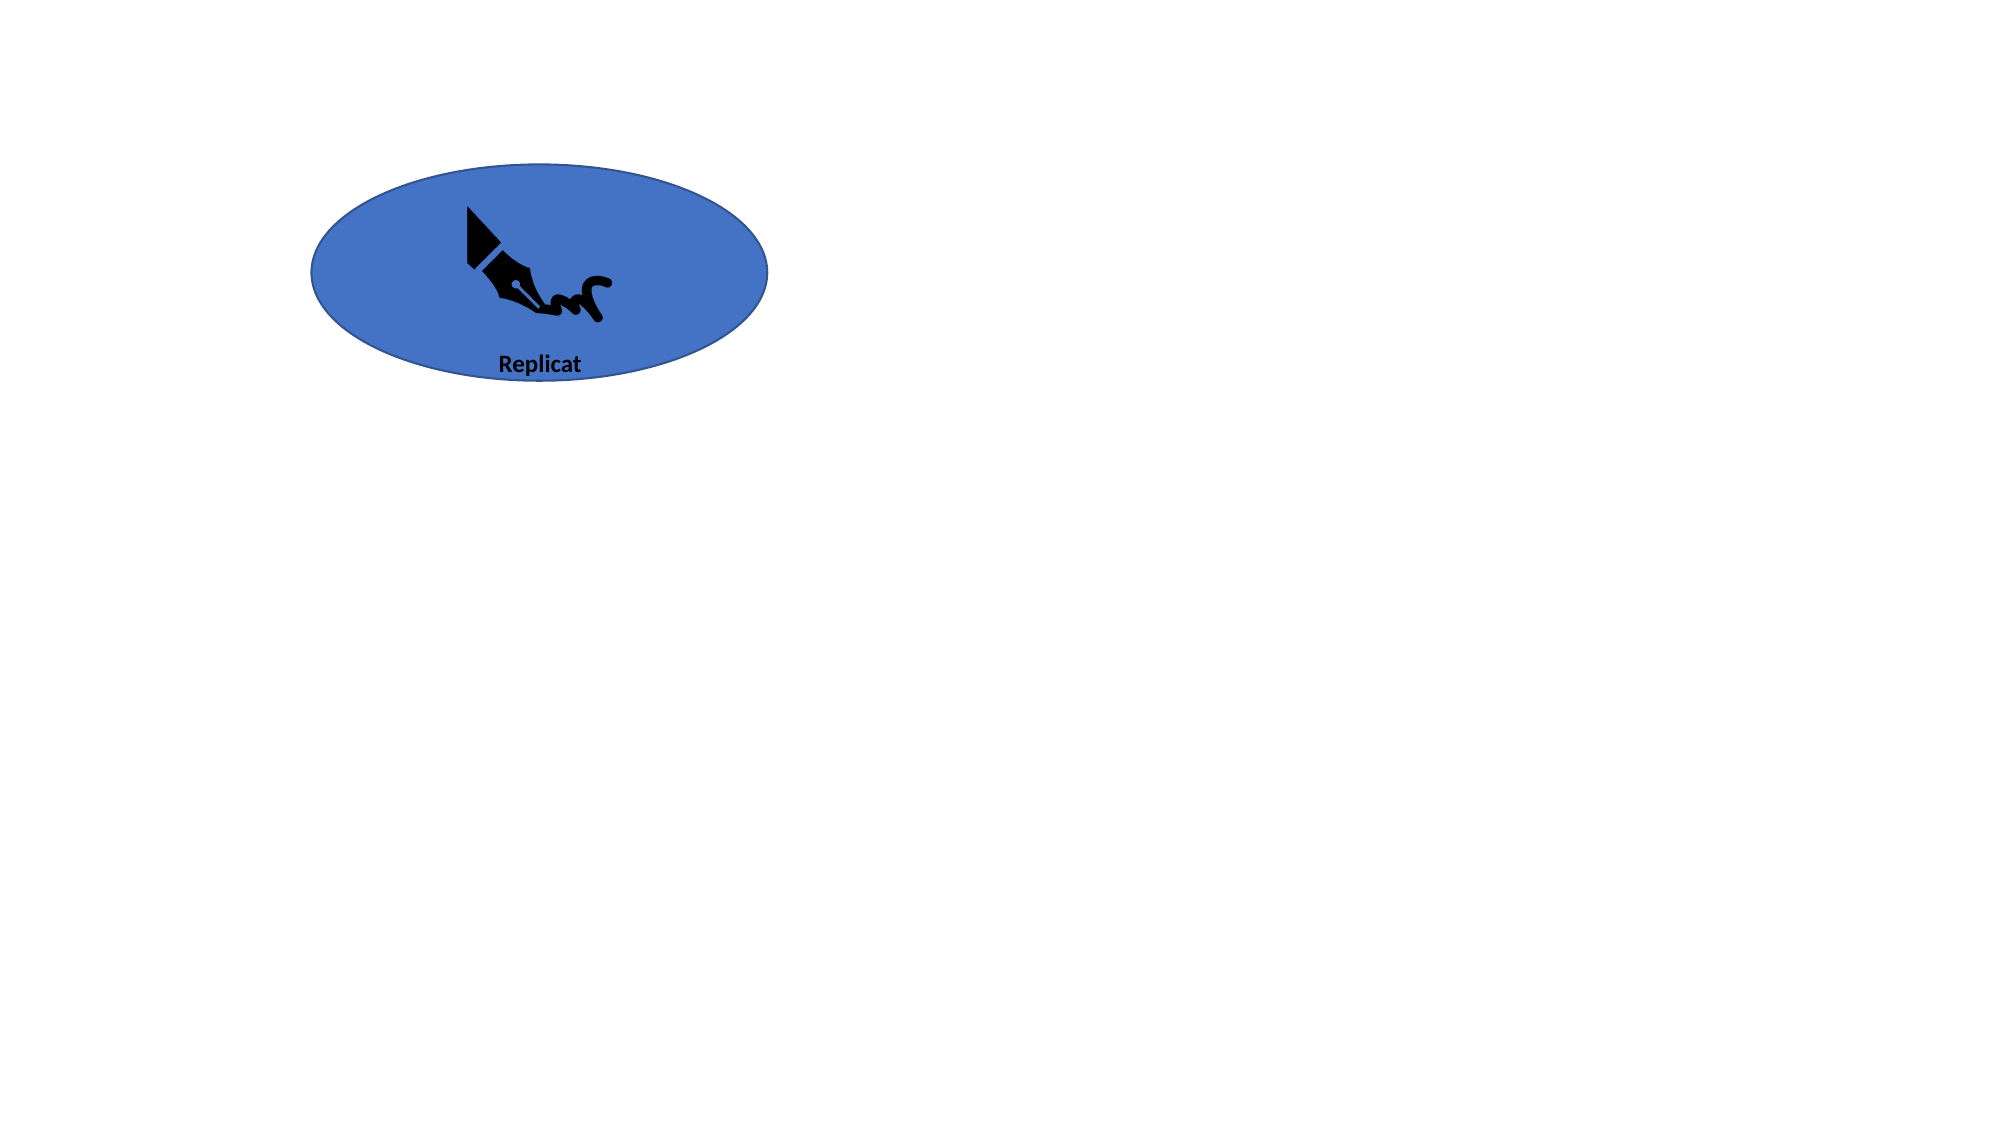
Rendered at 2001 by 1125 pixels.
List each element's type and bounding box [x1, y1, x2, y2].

text_box [311, 164, 768, 386]
